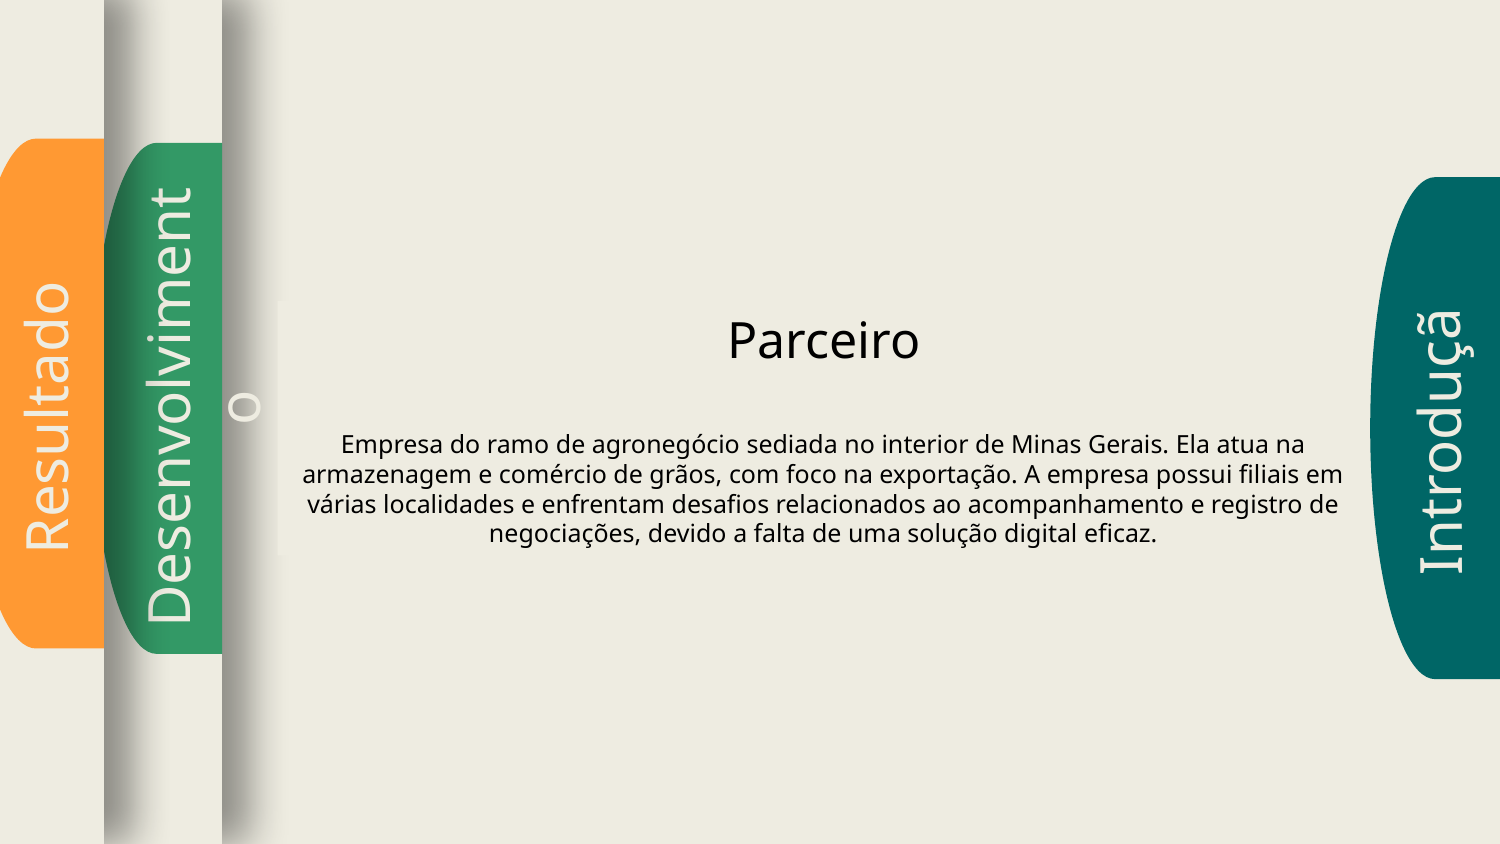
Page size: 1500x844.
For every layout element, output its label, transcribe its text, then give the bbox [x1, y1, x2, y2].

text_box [0, 0, 105, 844]
text_box Introdução [1393, 265, 1477, 591]
text_box Parceiro Empresa do ramo de agronegócio sediada no interior de Minas Gerais. Ela atua na armazenagem e comércio de grãos, com foco na exportação. A empresa possui filiais em várias localidades e enfrentam desafios relacionados ao acompanhamento e registro de negociações, devido a falta de uma solução digital eficaz. [277, 300, 1371, 556]
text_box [108, 0, 223, 844]
text_box [1370, 177, 1500, 680]
